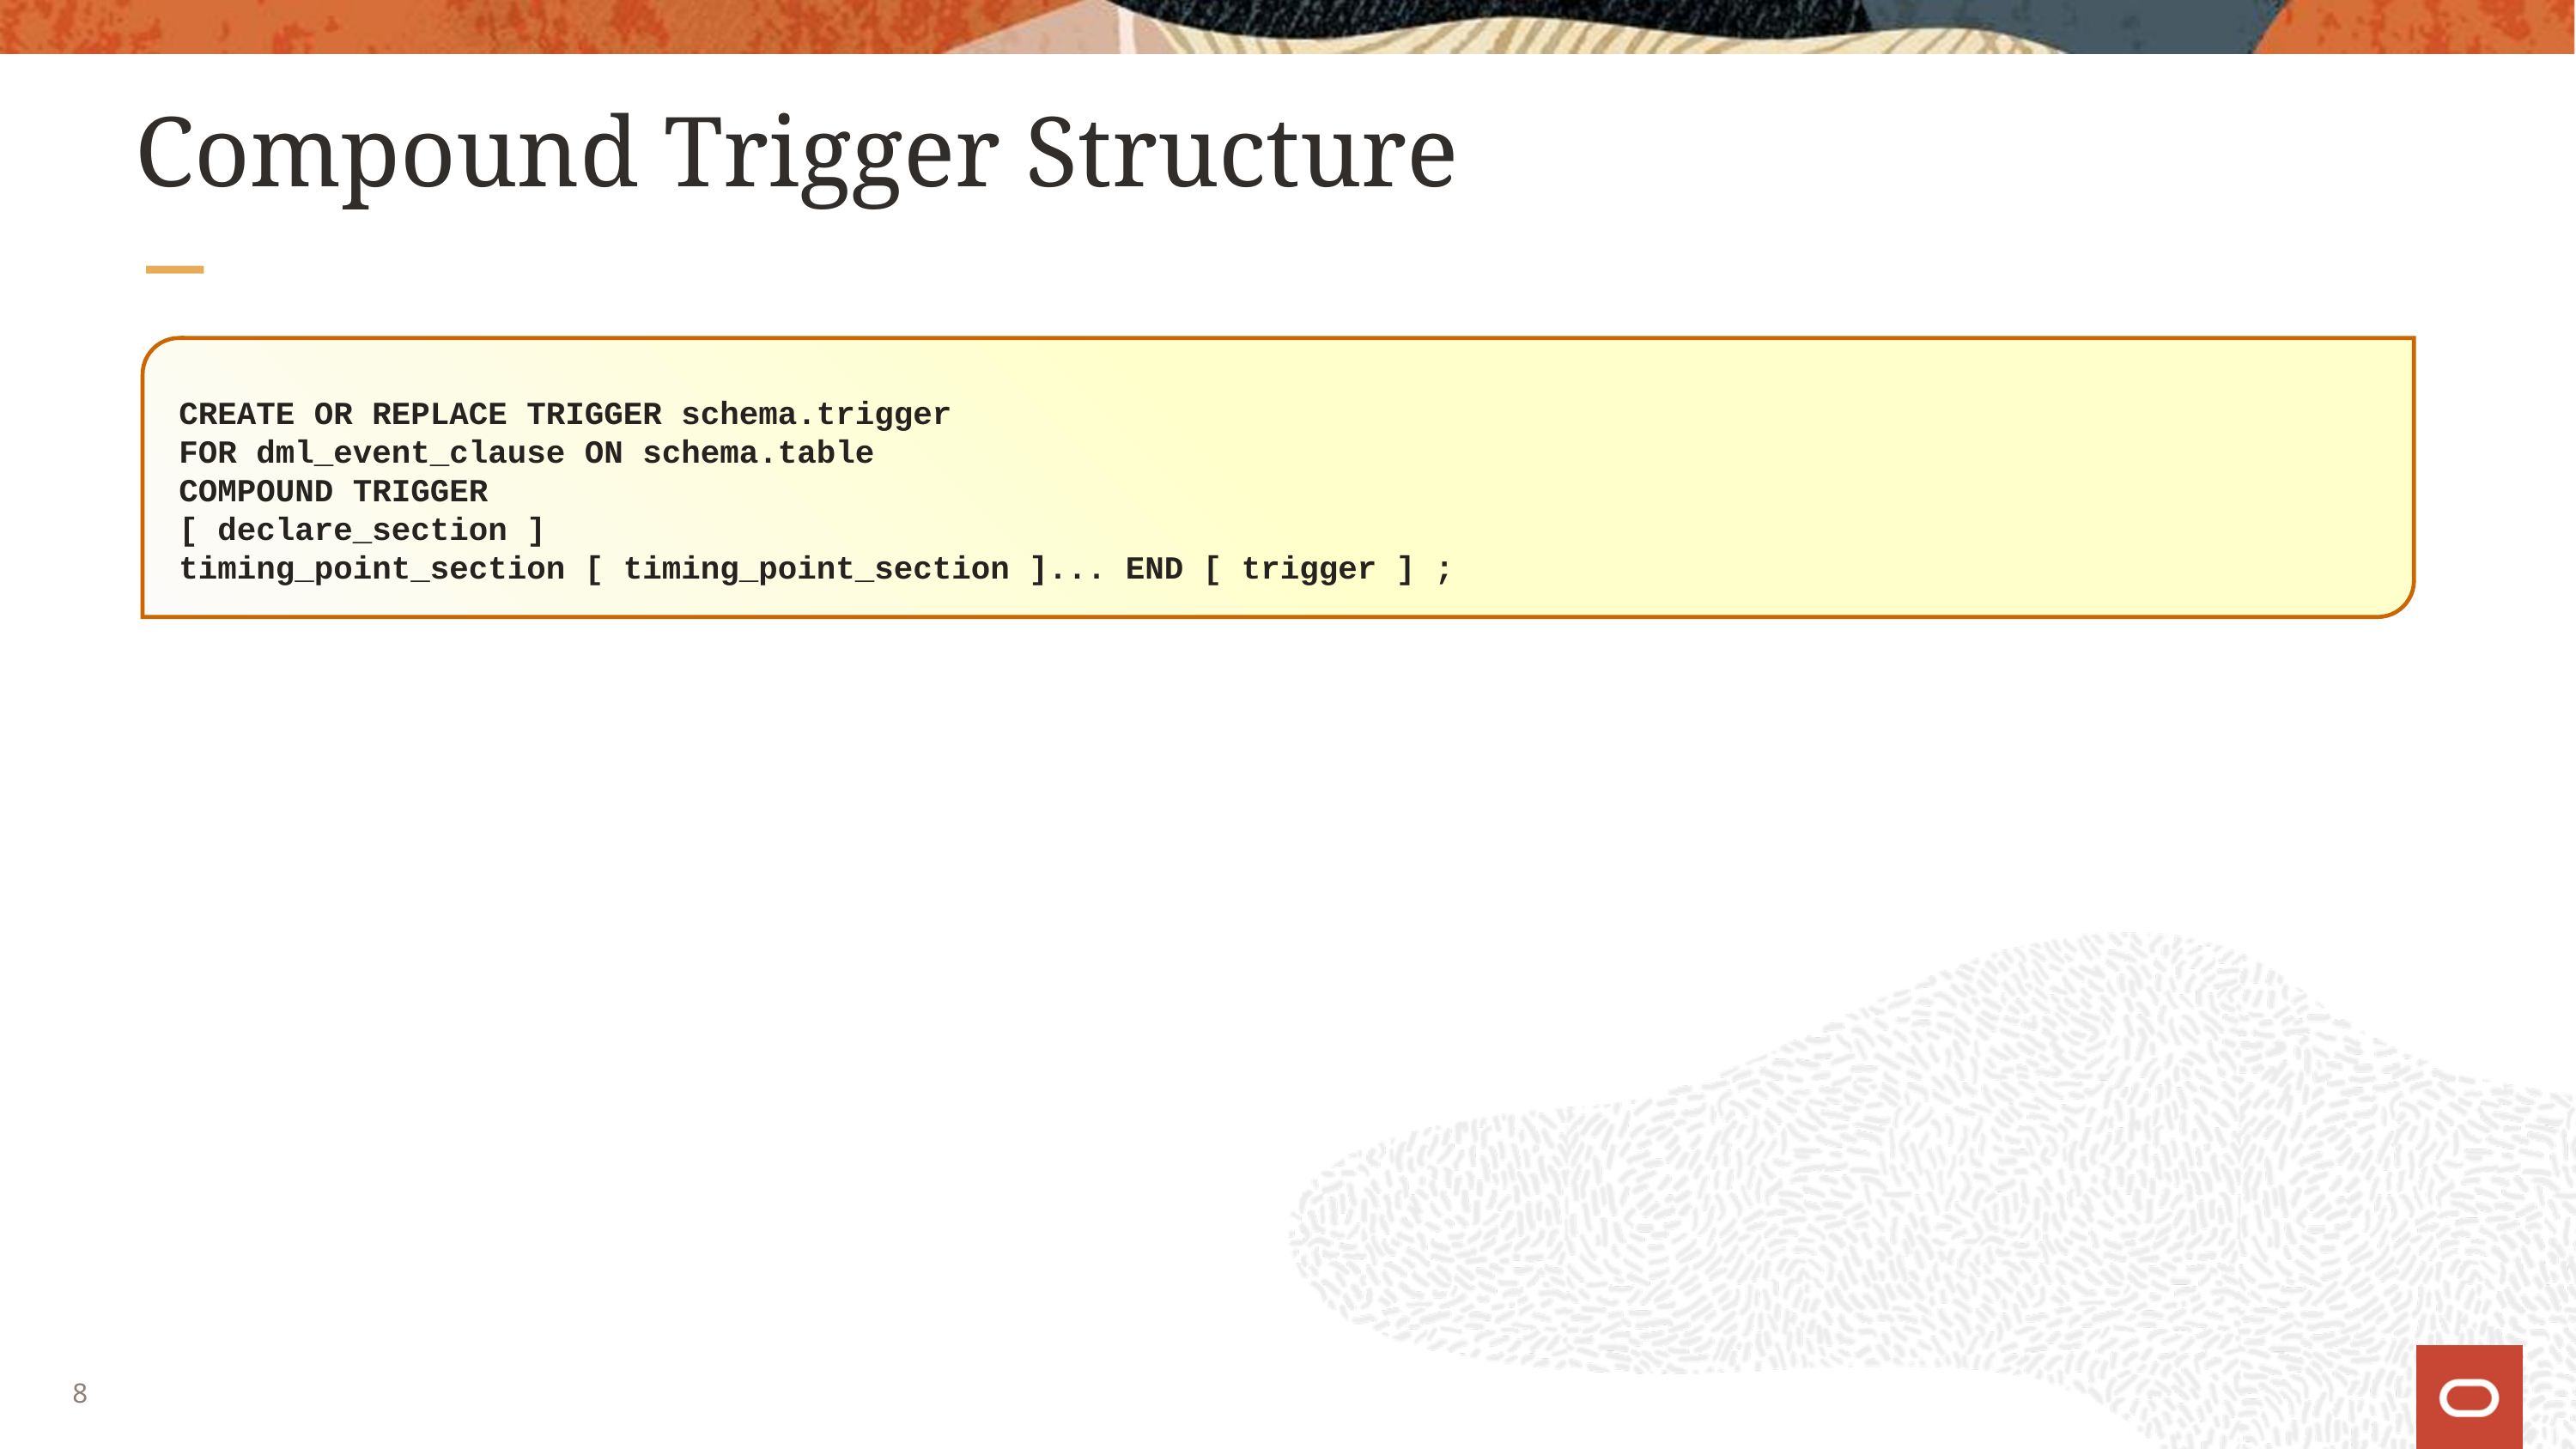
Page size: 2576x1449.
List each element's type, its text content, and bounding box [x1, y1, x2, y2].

picture [0, 0, 2576, 54]
picture [2416, 1345, 2523, 1449]
text_box CREATE OR REPLACE TRIGGER schema.trigger FOR dml_event_clause ON schema.table COMPOUND TRIGGER [ declare_section ] timing_point_section [ timing_point_section ]... END [ trigger ] ; [143, 337, 2415, 617]
title Compound Trigger Structure [131, 86, 2445, 252]
